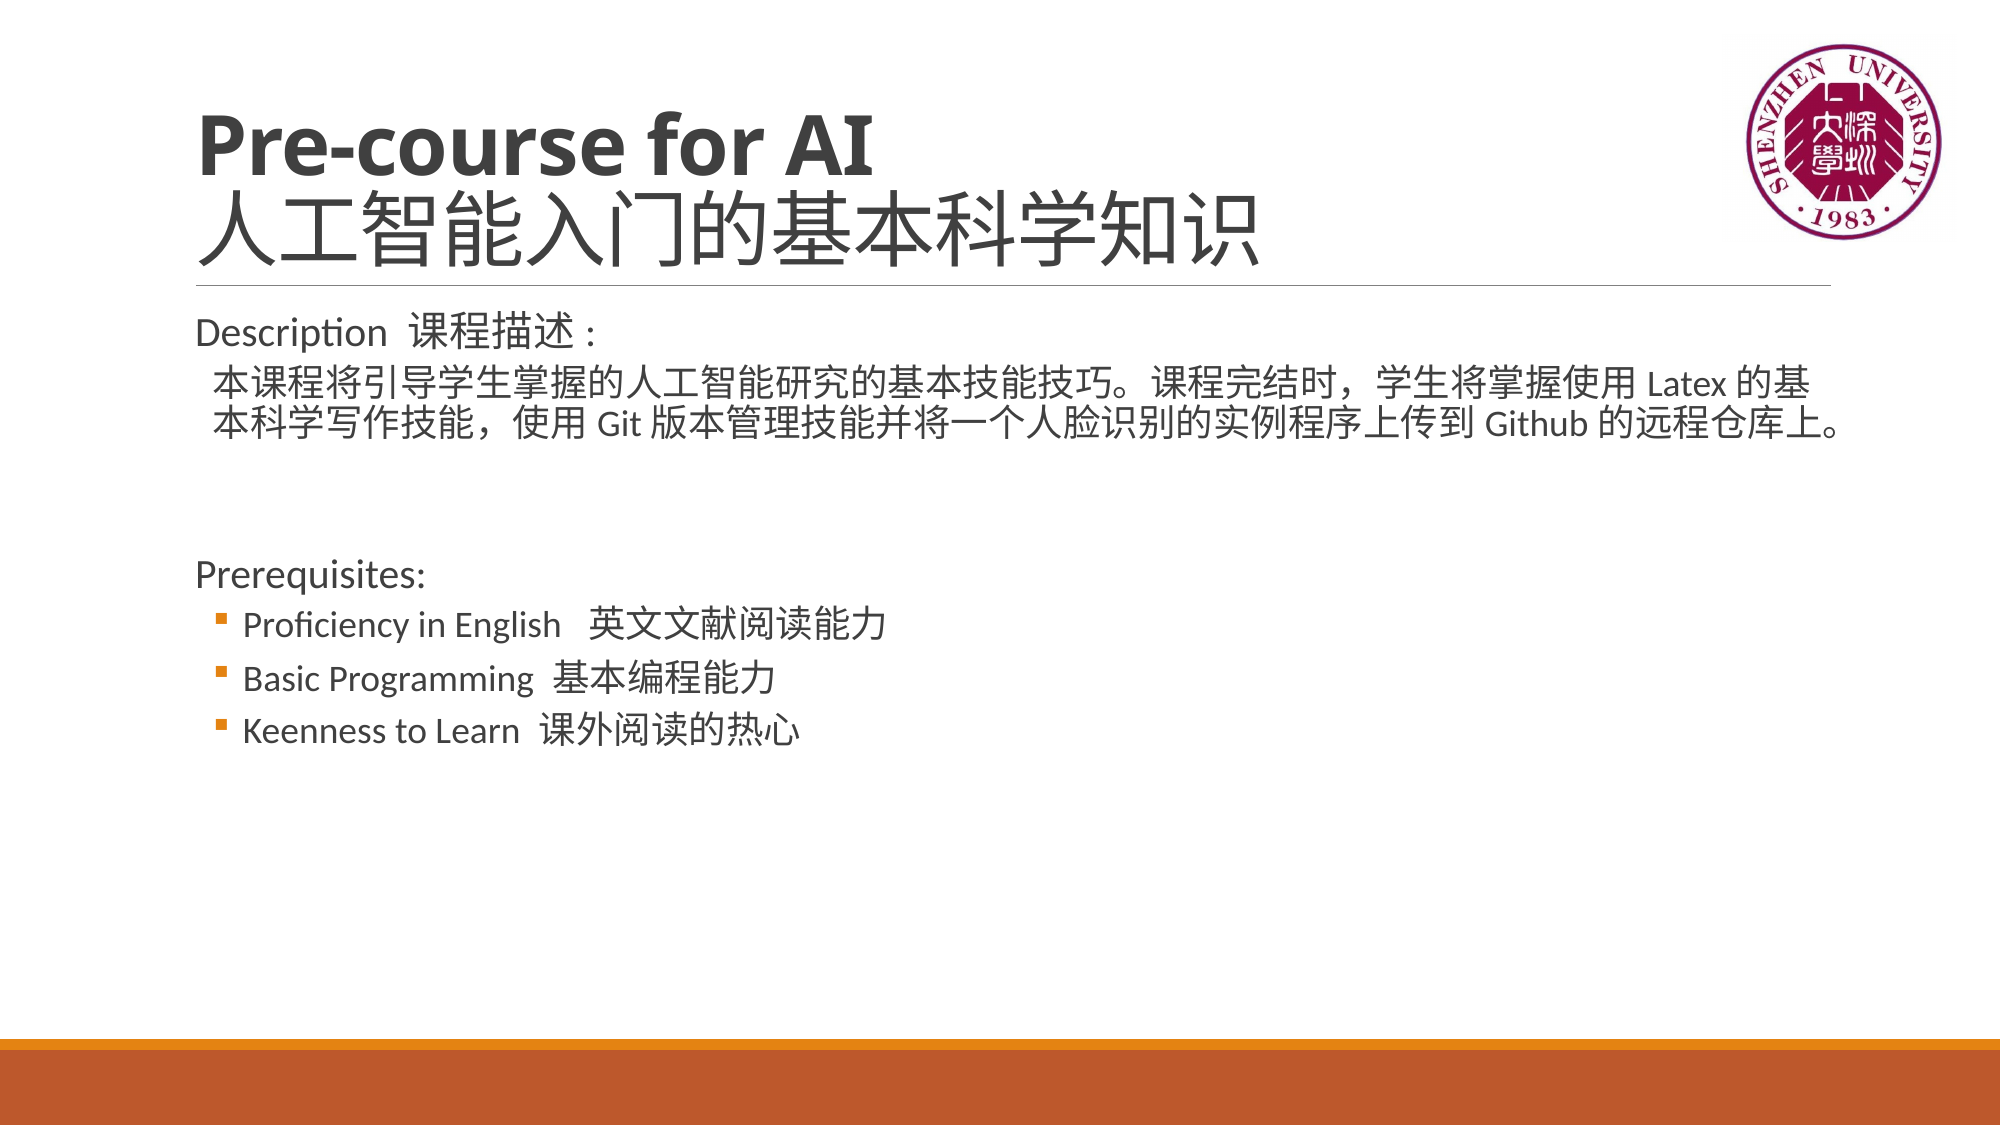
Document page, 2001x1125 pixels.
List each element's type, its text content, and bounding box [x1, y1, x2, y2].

picture [1722, 34, 1957, 242]
title Pre-course for AI 人工智能入门的基本科学知识 [180, 47, 1830, 285]
list Description 课程描述: 本课程将引导学生掌握的人工智能研究的基本技能技巧。课程完结时，学生将掌握使用Latex的基本科学写作技能，使用Git版本管理技能并将一个人脸识别的实例程序上传到Github的远程仓库上。 Prerequisites: Proficiency in English 英文文献阅读能力 Basic Programming 基本编程能力 Keenness to Learn 课外阅读的热心 [180, 302, 1830, 963]
